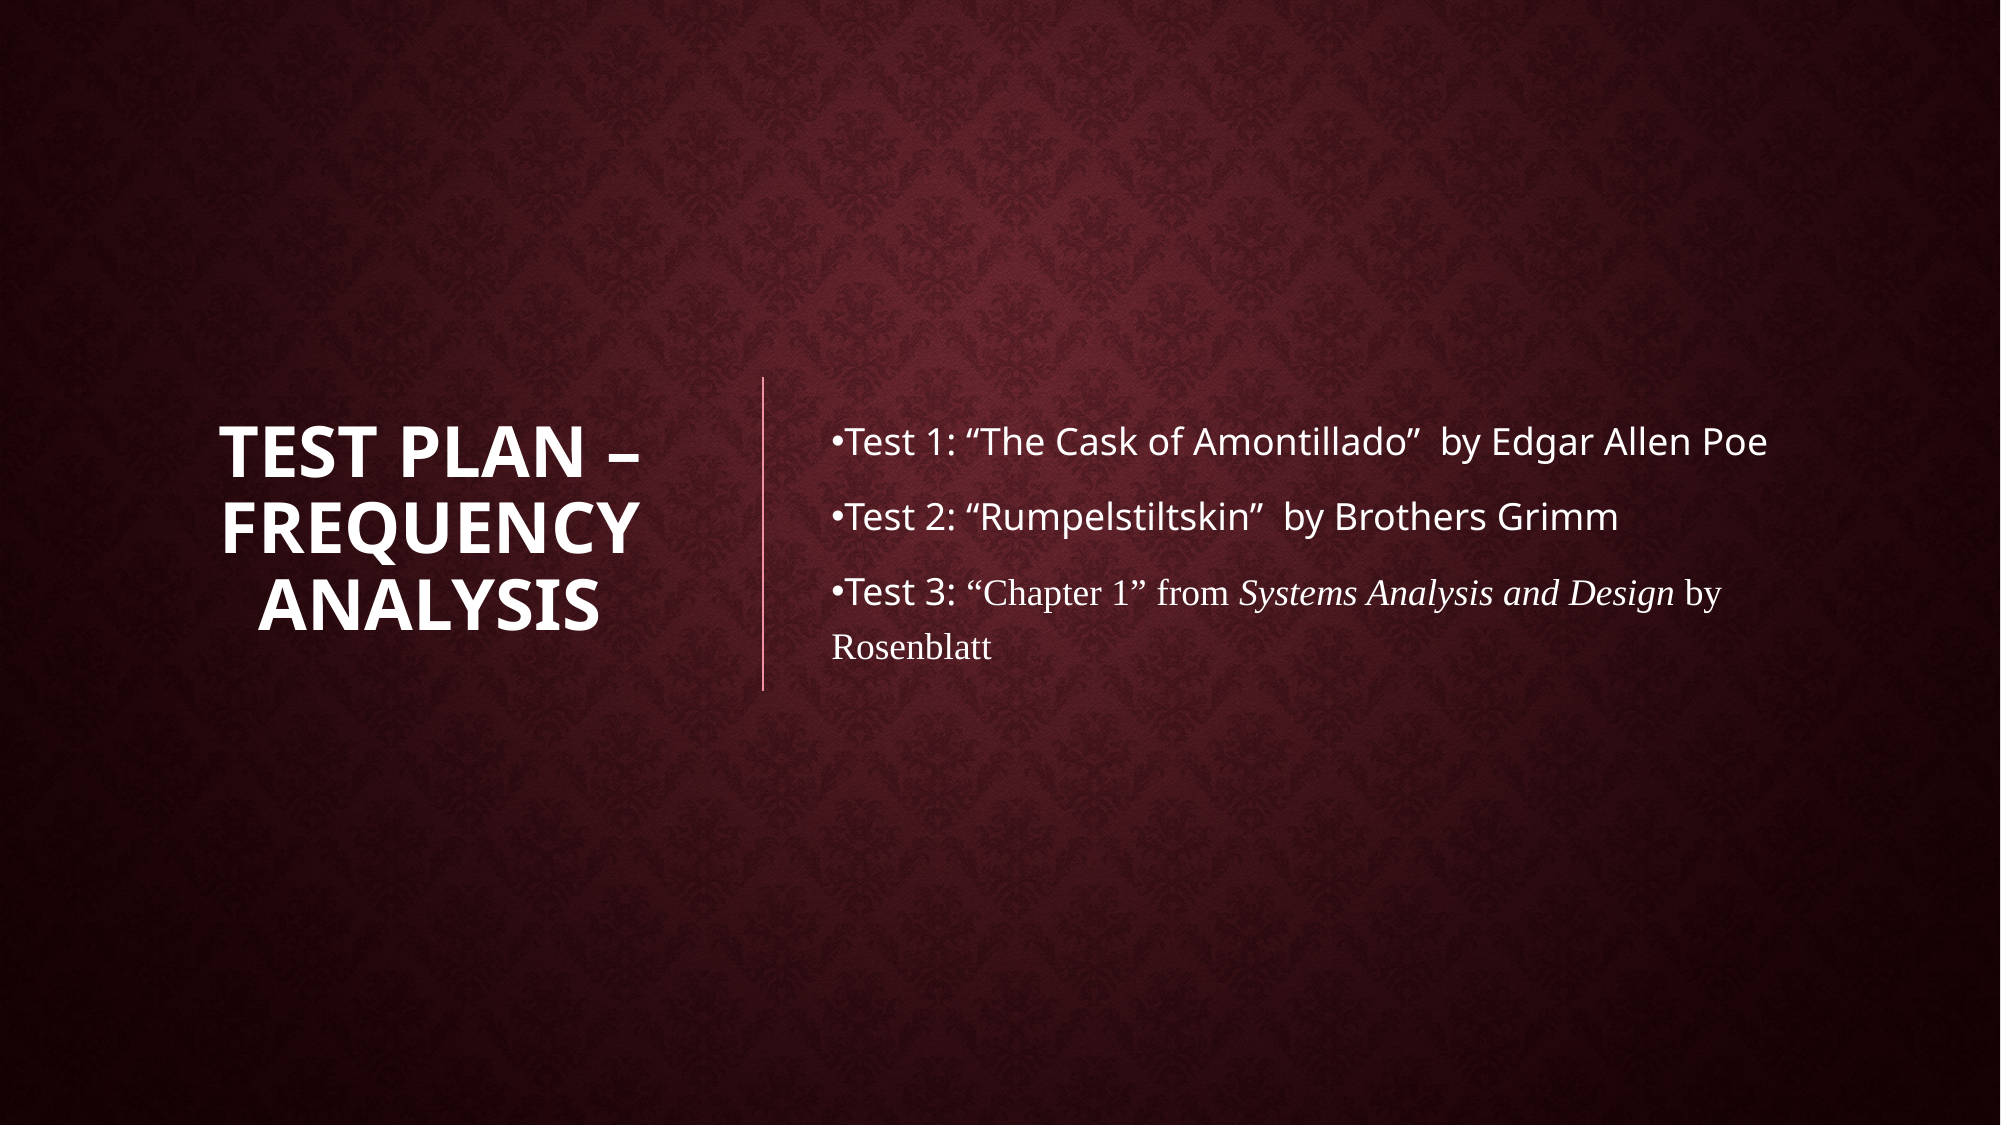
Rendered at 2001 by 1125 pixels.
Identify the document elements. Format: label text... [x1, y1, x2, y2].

list Test 1: “The Cask of Amontillado” by Edgar Allen Poe Test 2: “Rumpelstiltskin” by Brothers Grimm Test 3: “Chapter 1” from Systems Analysis and Design by Rosenblatt [816, 159, 1849, 917]
text_box [0, 0, 2000, 1125]
title Test Plan – Frequency Analysis [149, 152, 711, 910]
